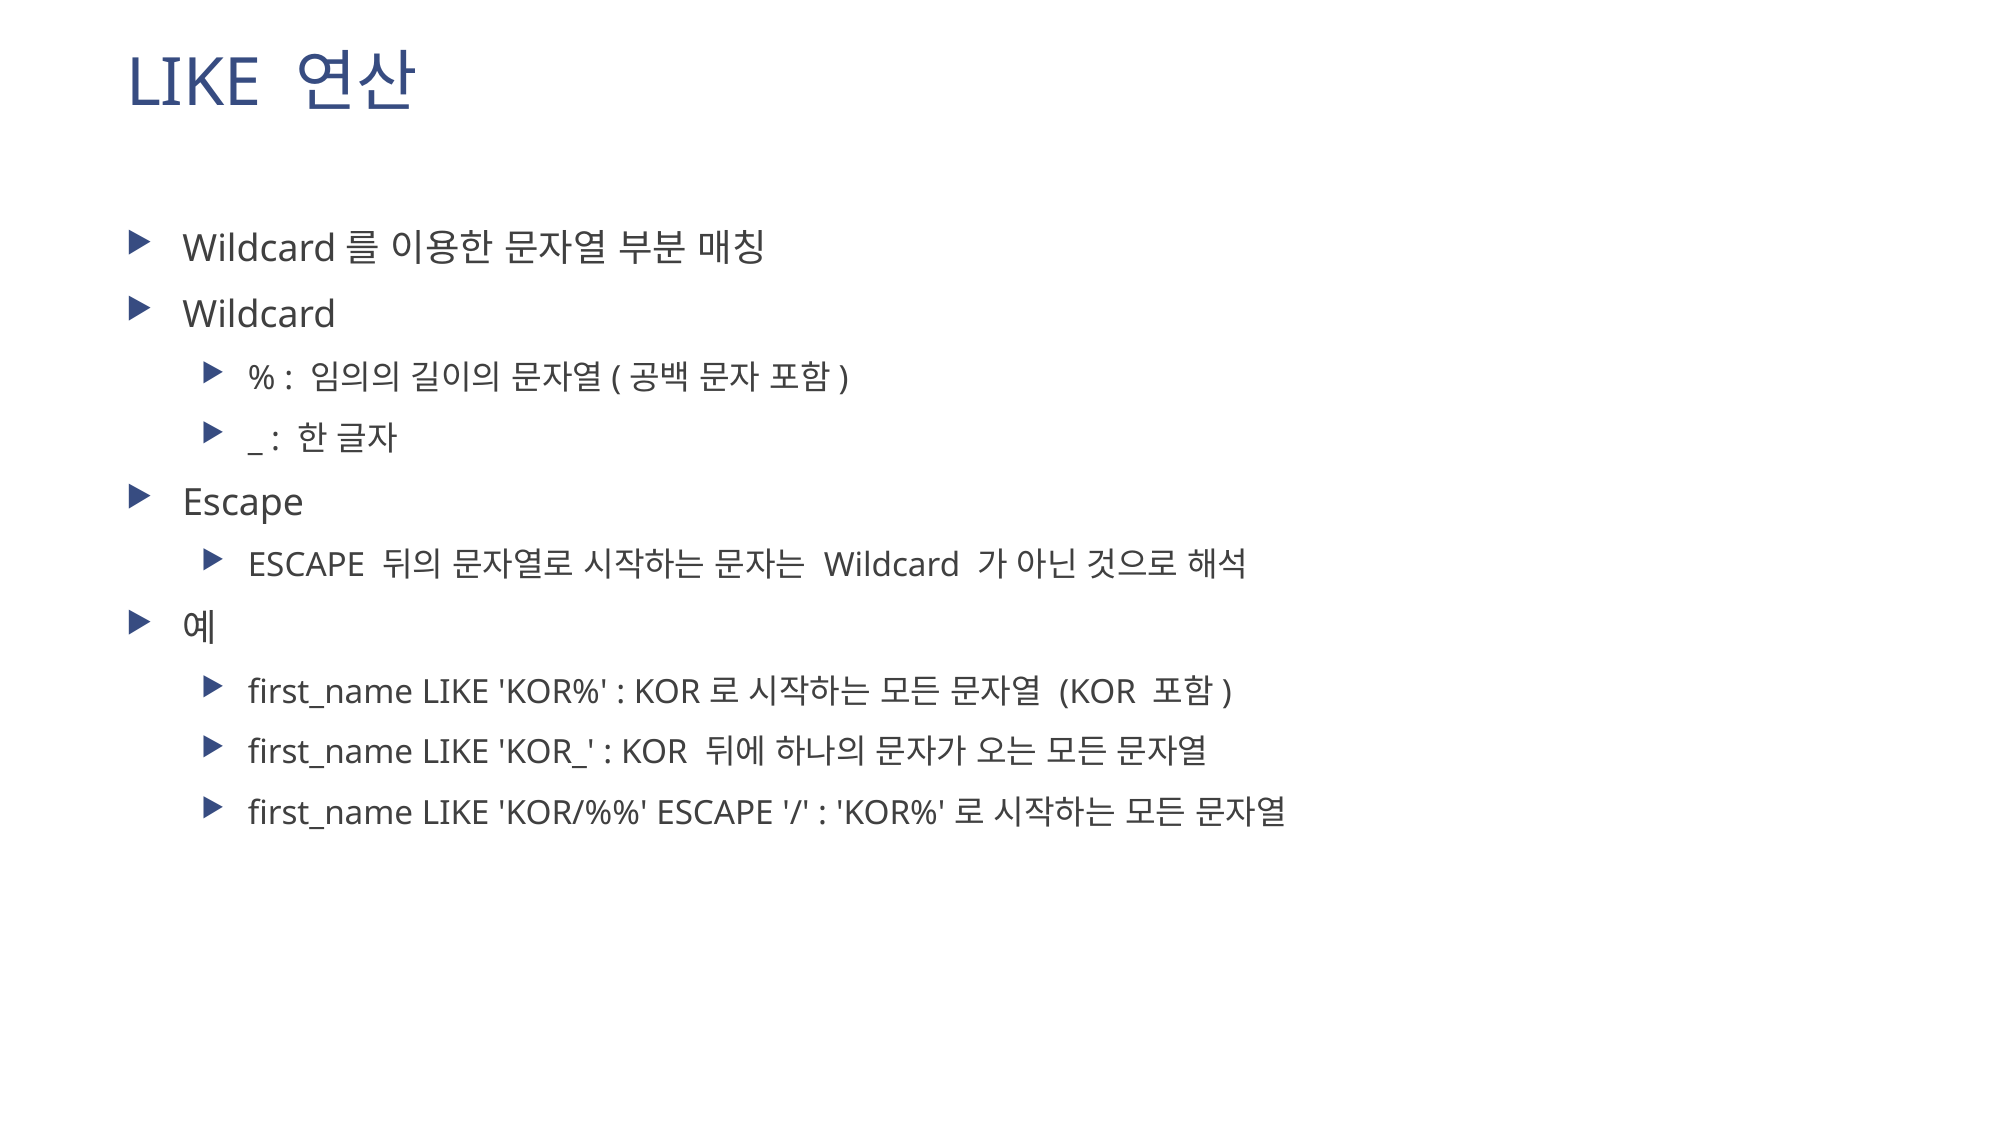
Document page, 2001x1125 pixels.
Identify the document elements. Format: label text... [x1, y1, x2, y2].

title LIKE 연산 [111, 31, 1522, 216]
list Wildcard를 이용한 문자열 부분 매칭 Wildcard % : 임의의 길이의 문자열(공백 문자 포함) _ : 한 글자 Escape ESCAPE 뒤의 문자열로 시작하는 문자는 Wildcard 가 아닌 것으로 해석 예 first_name LIKE 'KOR%' : KOR로 시작하는 모든 문자열 (KOR 포함) first_name LIKE 'KOR_' : KOR 뒤에 하나의 문자가 오는 모든 문자열 first_name LIKE 'KOR/%%' ESCAPE '/' : 'KOR%'로 시작하는 모든 문자열 [111, 216, 1522, 992]
